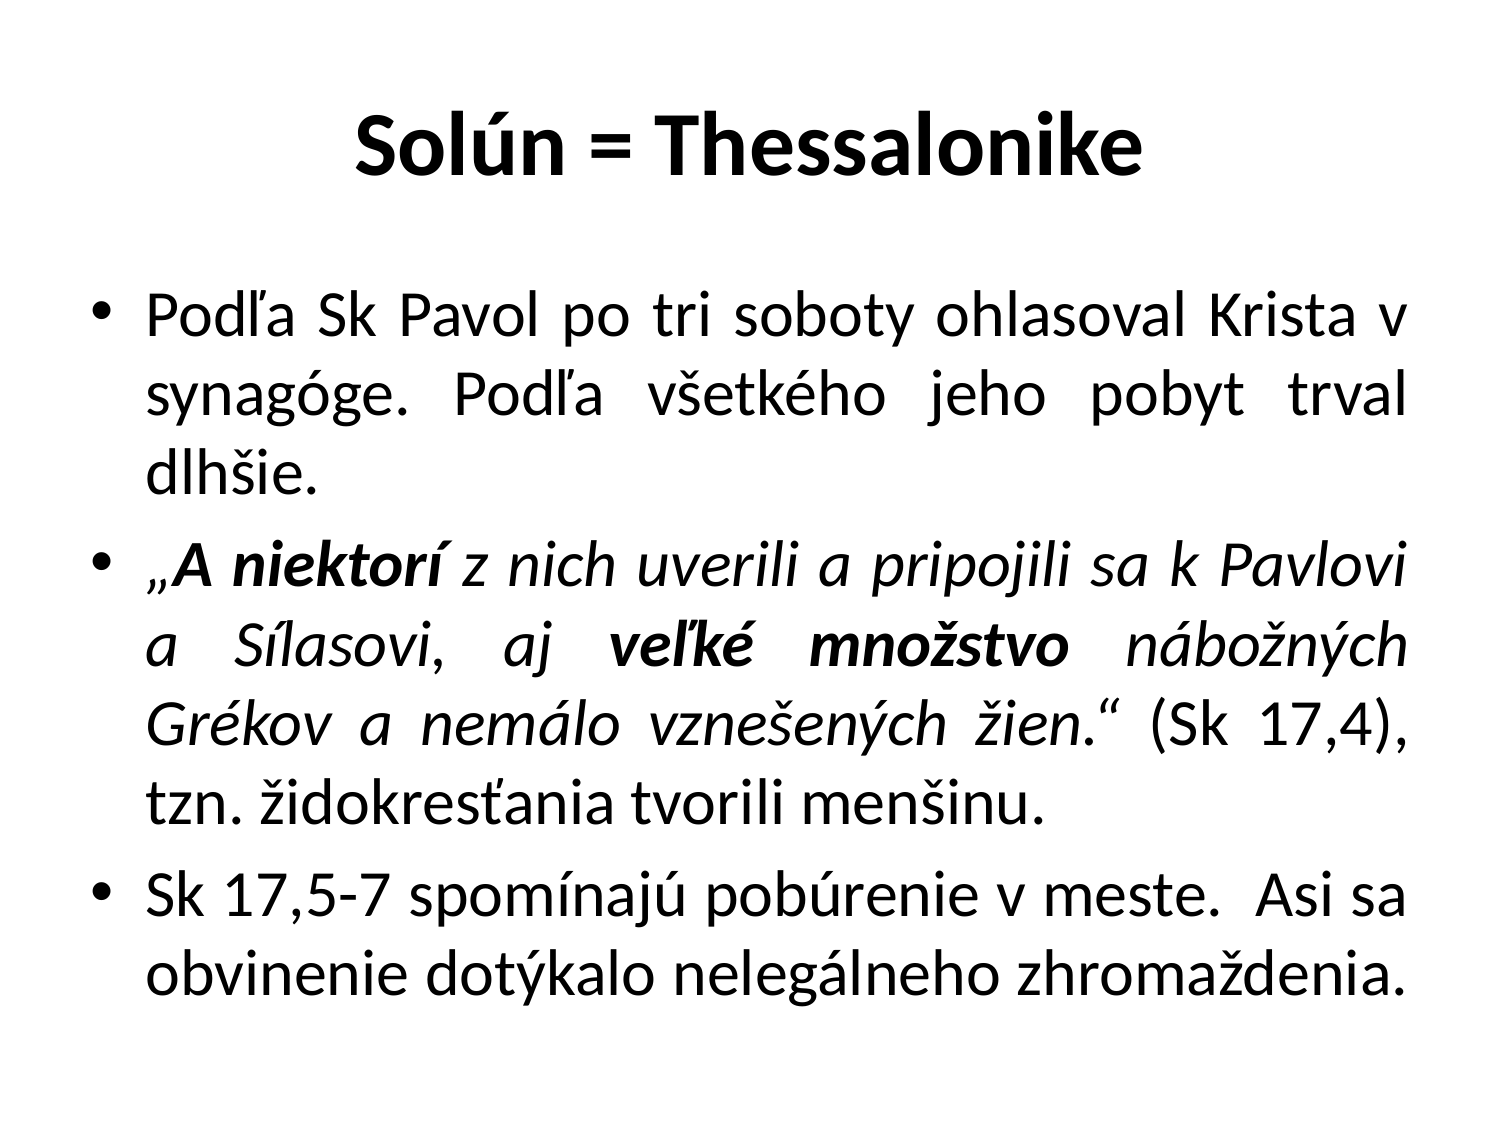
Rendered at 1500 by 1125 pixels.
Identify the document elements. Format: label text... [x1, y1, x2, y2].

title Solún = Thessalonike [75, 45, 1425, 233]
list Podľa Sk Pavol po tri soboty ohlasoval Krista v synagóge. Podľa všetkého jeho pobyt trval dlhšie. „A niektorí z nich uverili a pripojili sa k Pavlovi a Sílasovi, aj veľké množstvo nábožných Grékov a nemálo vznešených žien.“ (Sk 17,4), tzn. židokresťania tvorili menšinu. Sk 17,5-7 spomínajú pobúrenie v meste. Asi sa obvinenie dotýkalo nelegálneho zhromaždenia. [75, 262, 1425, 1047]
